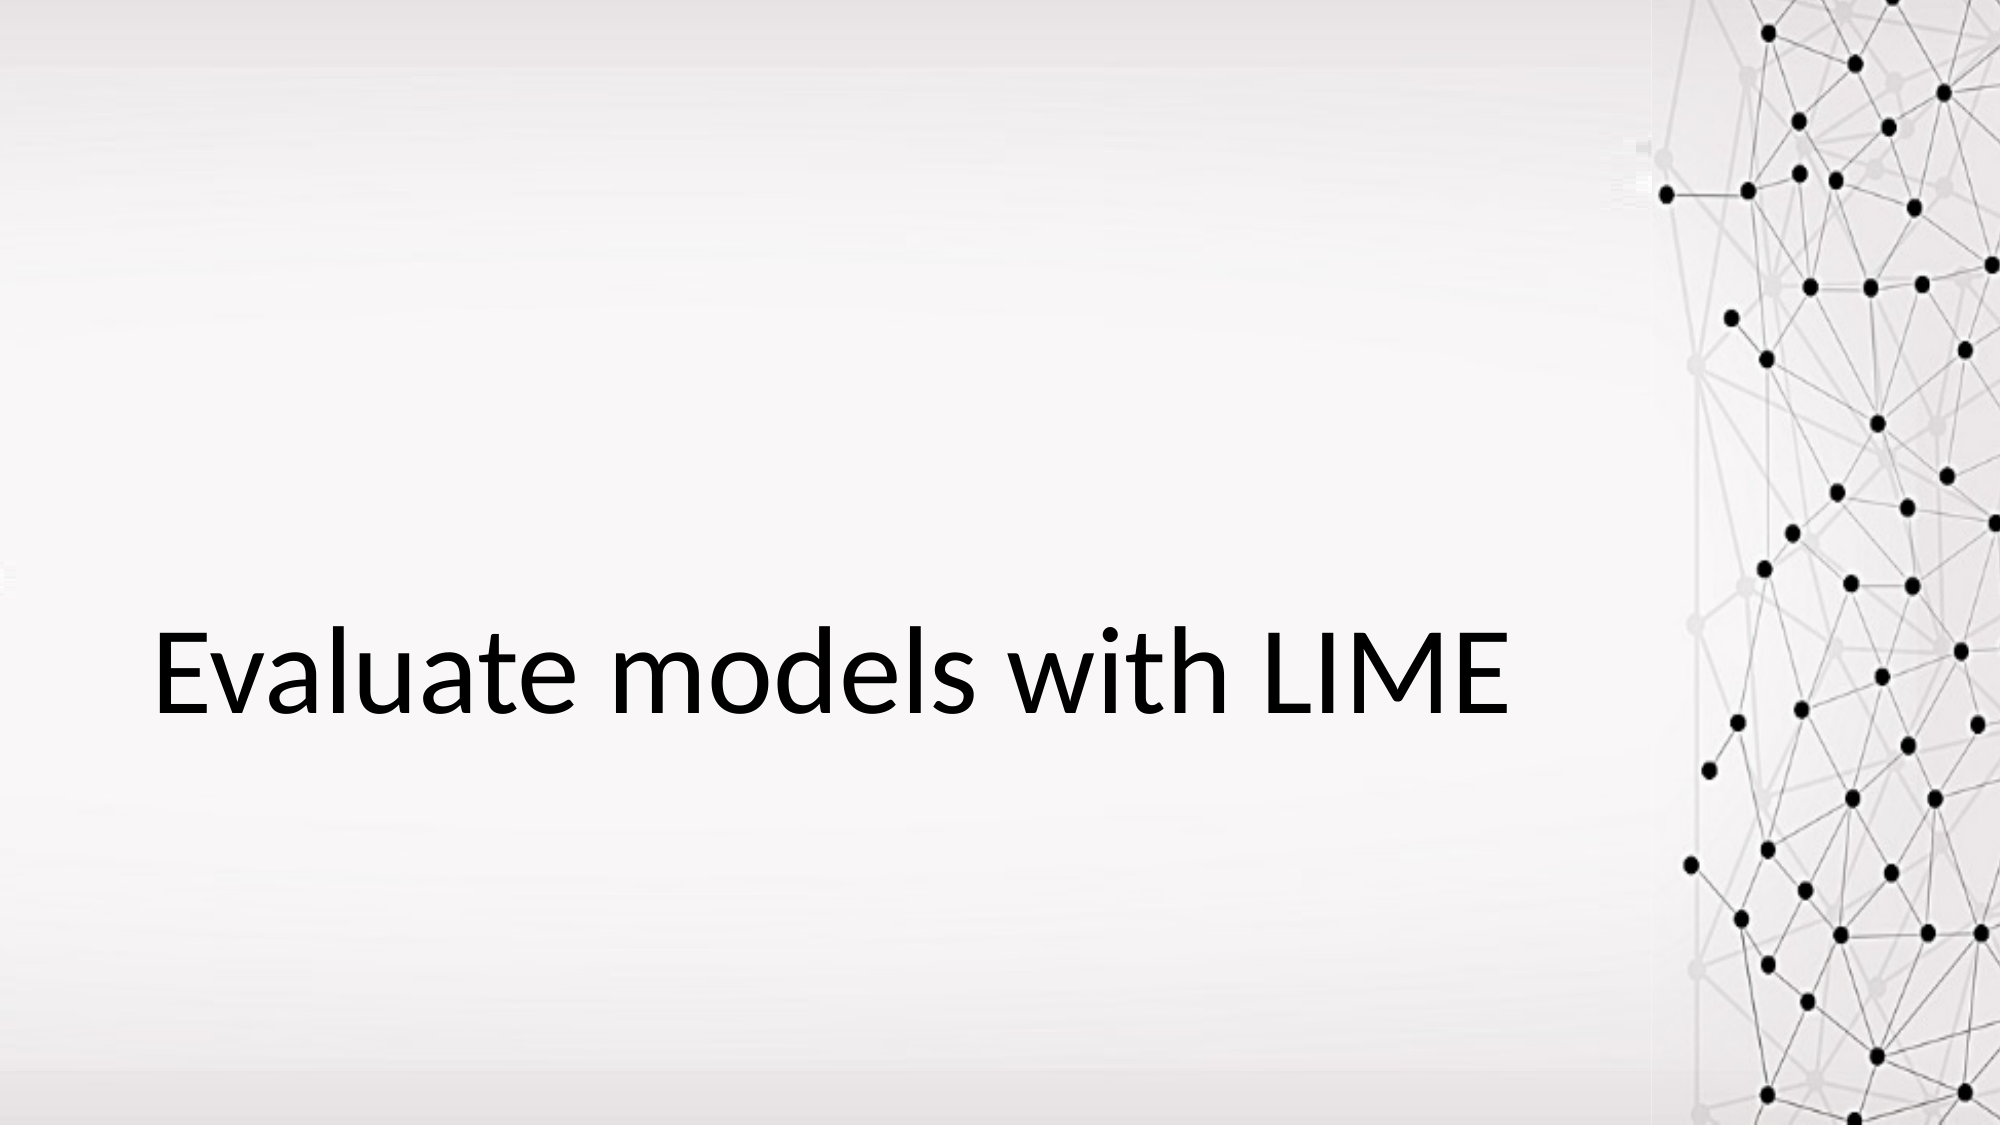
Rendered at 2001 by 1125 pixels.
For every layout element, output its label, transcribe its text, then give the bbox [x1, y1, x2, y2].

picture [0, 0, 2000, 1125]
title Evaluate models with LIME [136, 280, 1862, 749]
